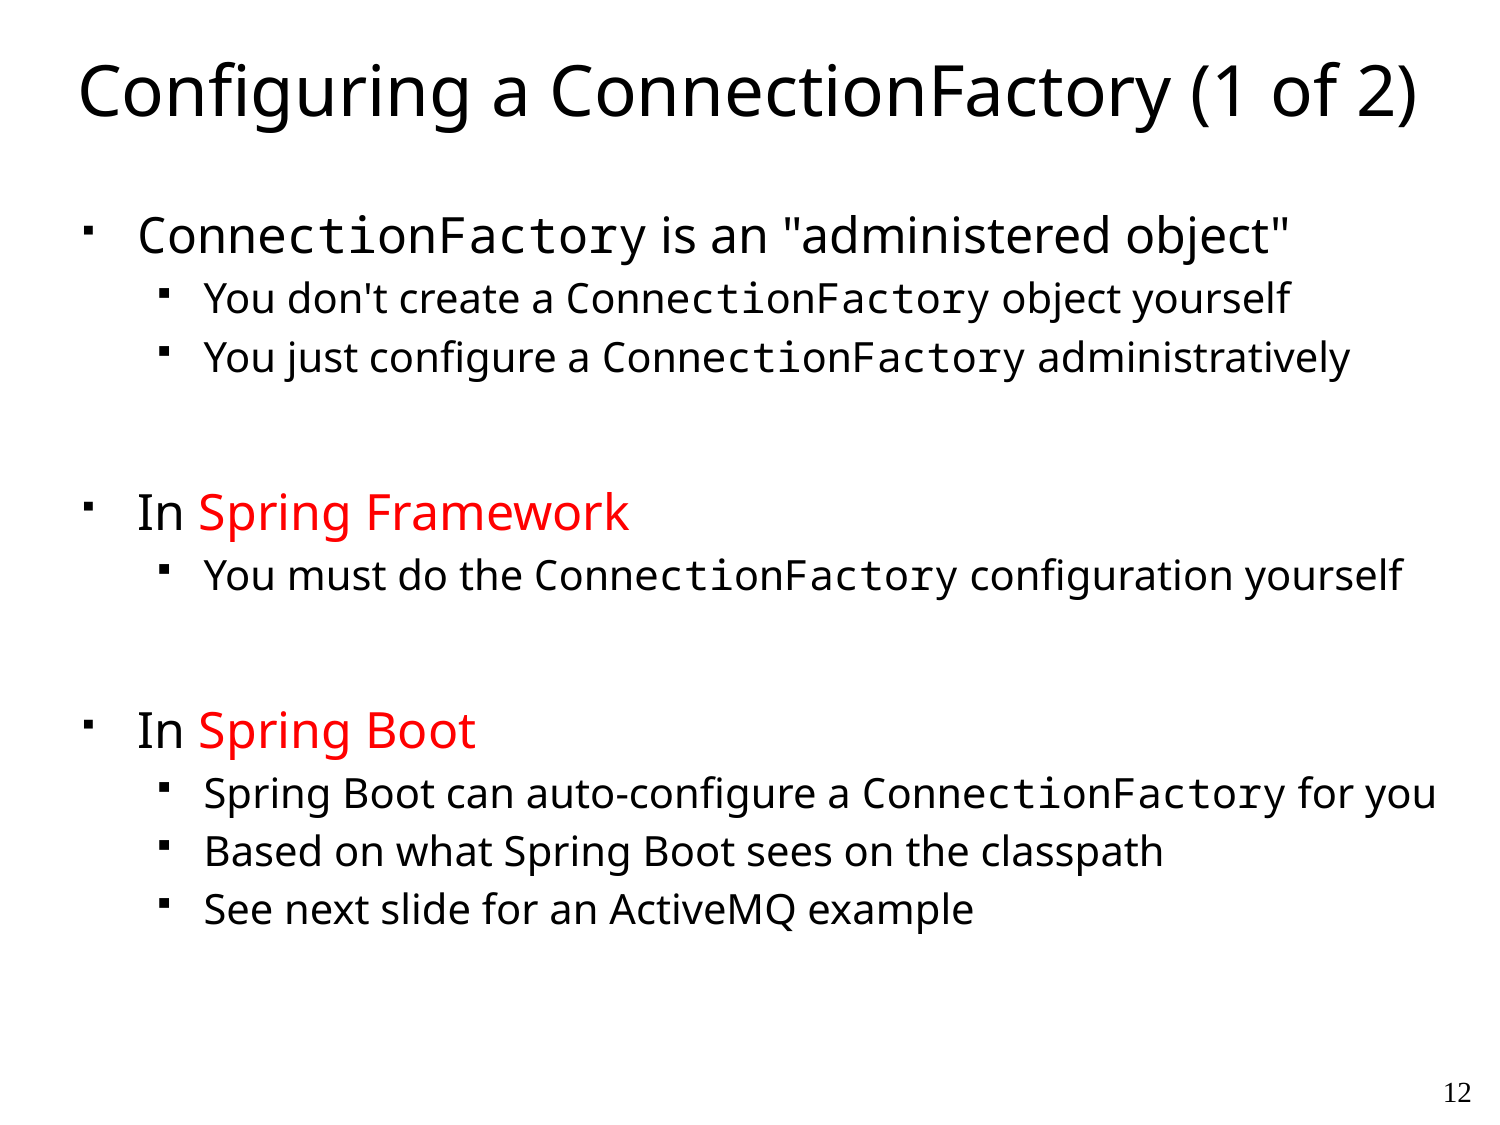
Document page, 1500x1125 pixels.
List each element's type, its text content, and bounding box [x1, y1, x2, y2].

list ConnectionFactory is an "administered object" You don't create a ConnectionFactory object yourself You just configure a ConnectionFactory administratively In Spring Framework You must do the ConnectionFactory configuration yourself In Spring Boot Spring Boot can auto-configure a ConnectionFactory for you Based on what Spring Boot sees on the classpath See next slide for an ActiveMQ example [66, 196, 1460, 1007]
title Configuring a ConnectionFactory (1 of 2) [61, 24, 1465, 139]
footer 12 [1417, 1040, 1497, 1117]
